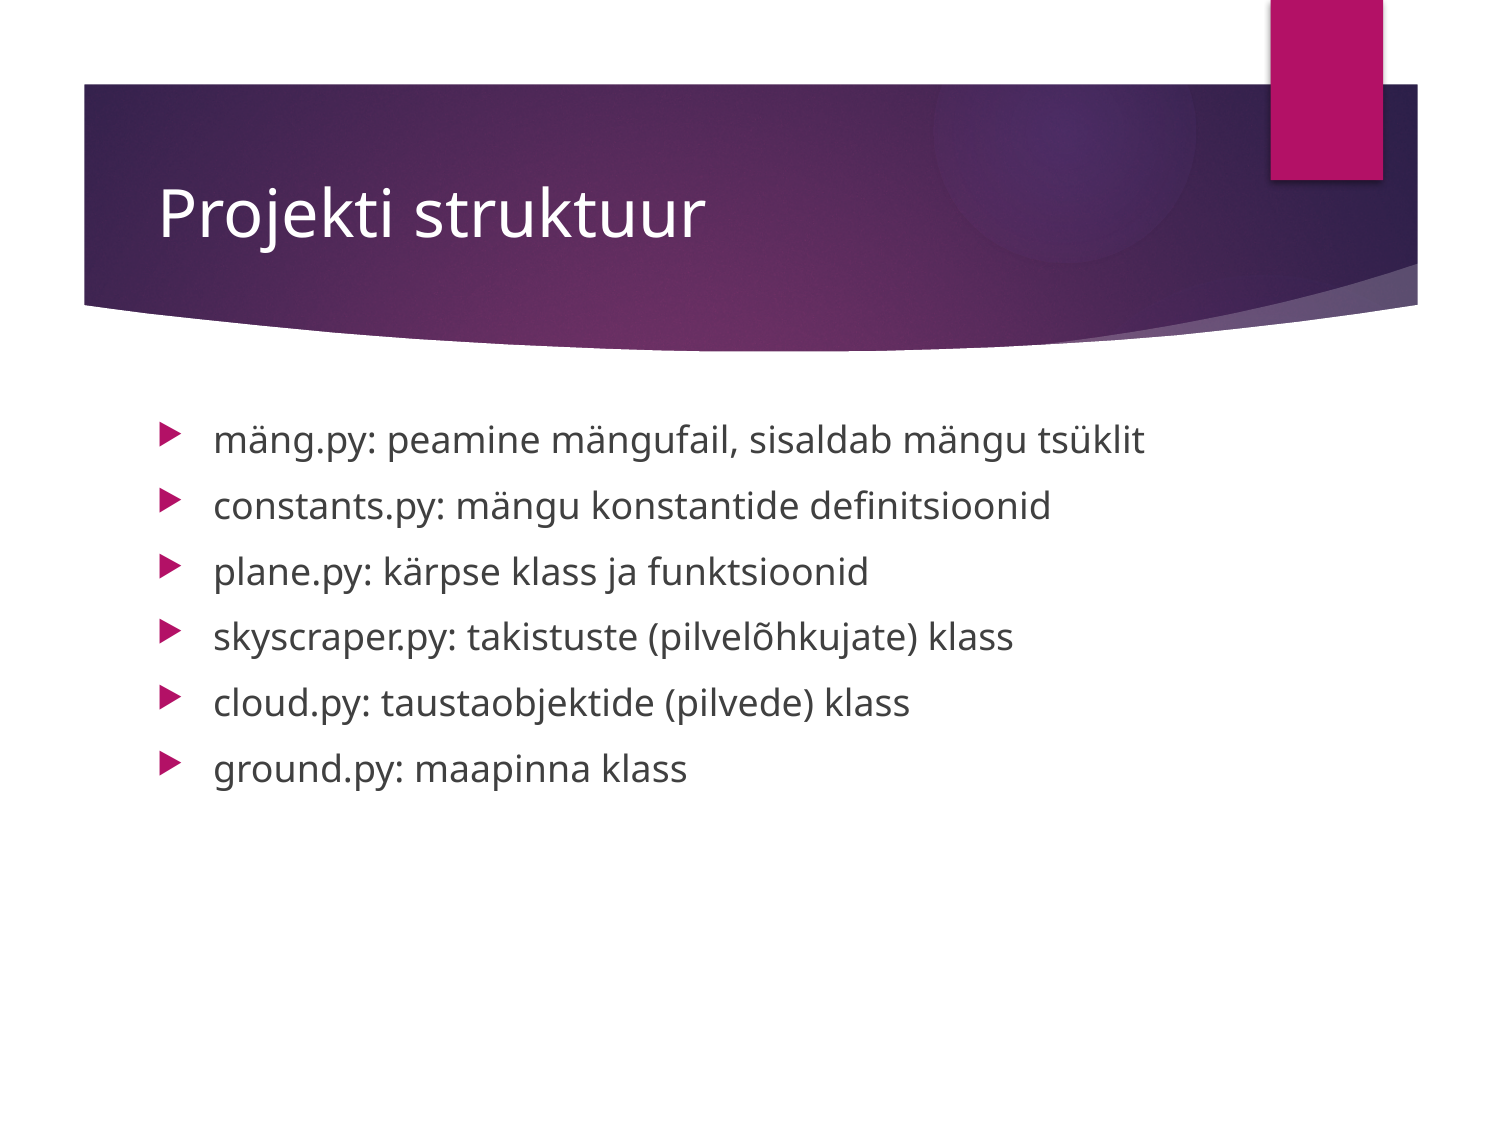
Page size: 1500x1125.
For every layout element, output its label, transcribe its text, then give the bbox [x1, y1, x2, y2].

title Projekti struktuur [142, 152, 1183, 269]
list mäng.py: peamine mängufail, sisaldab mängu tsüklit constants.py: mängu konstantide definitsioonid plane.py: kärpse klass ja funktsioonid skyscraper.py: takistuste (pilvelõhkujate) klass cloud.py: taustaobjektide (pilvede) klass ground.py: maapinna klass [141, 408, 1183, 988]
